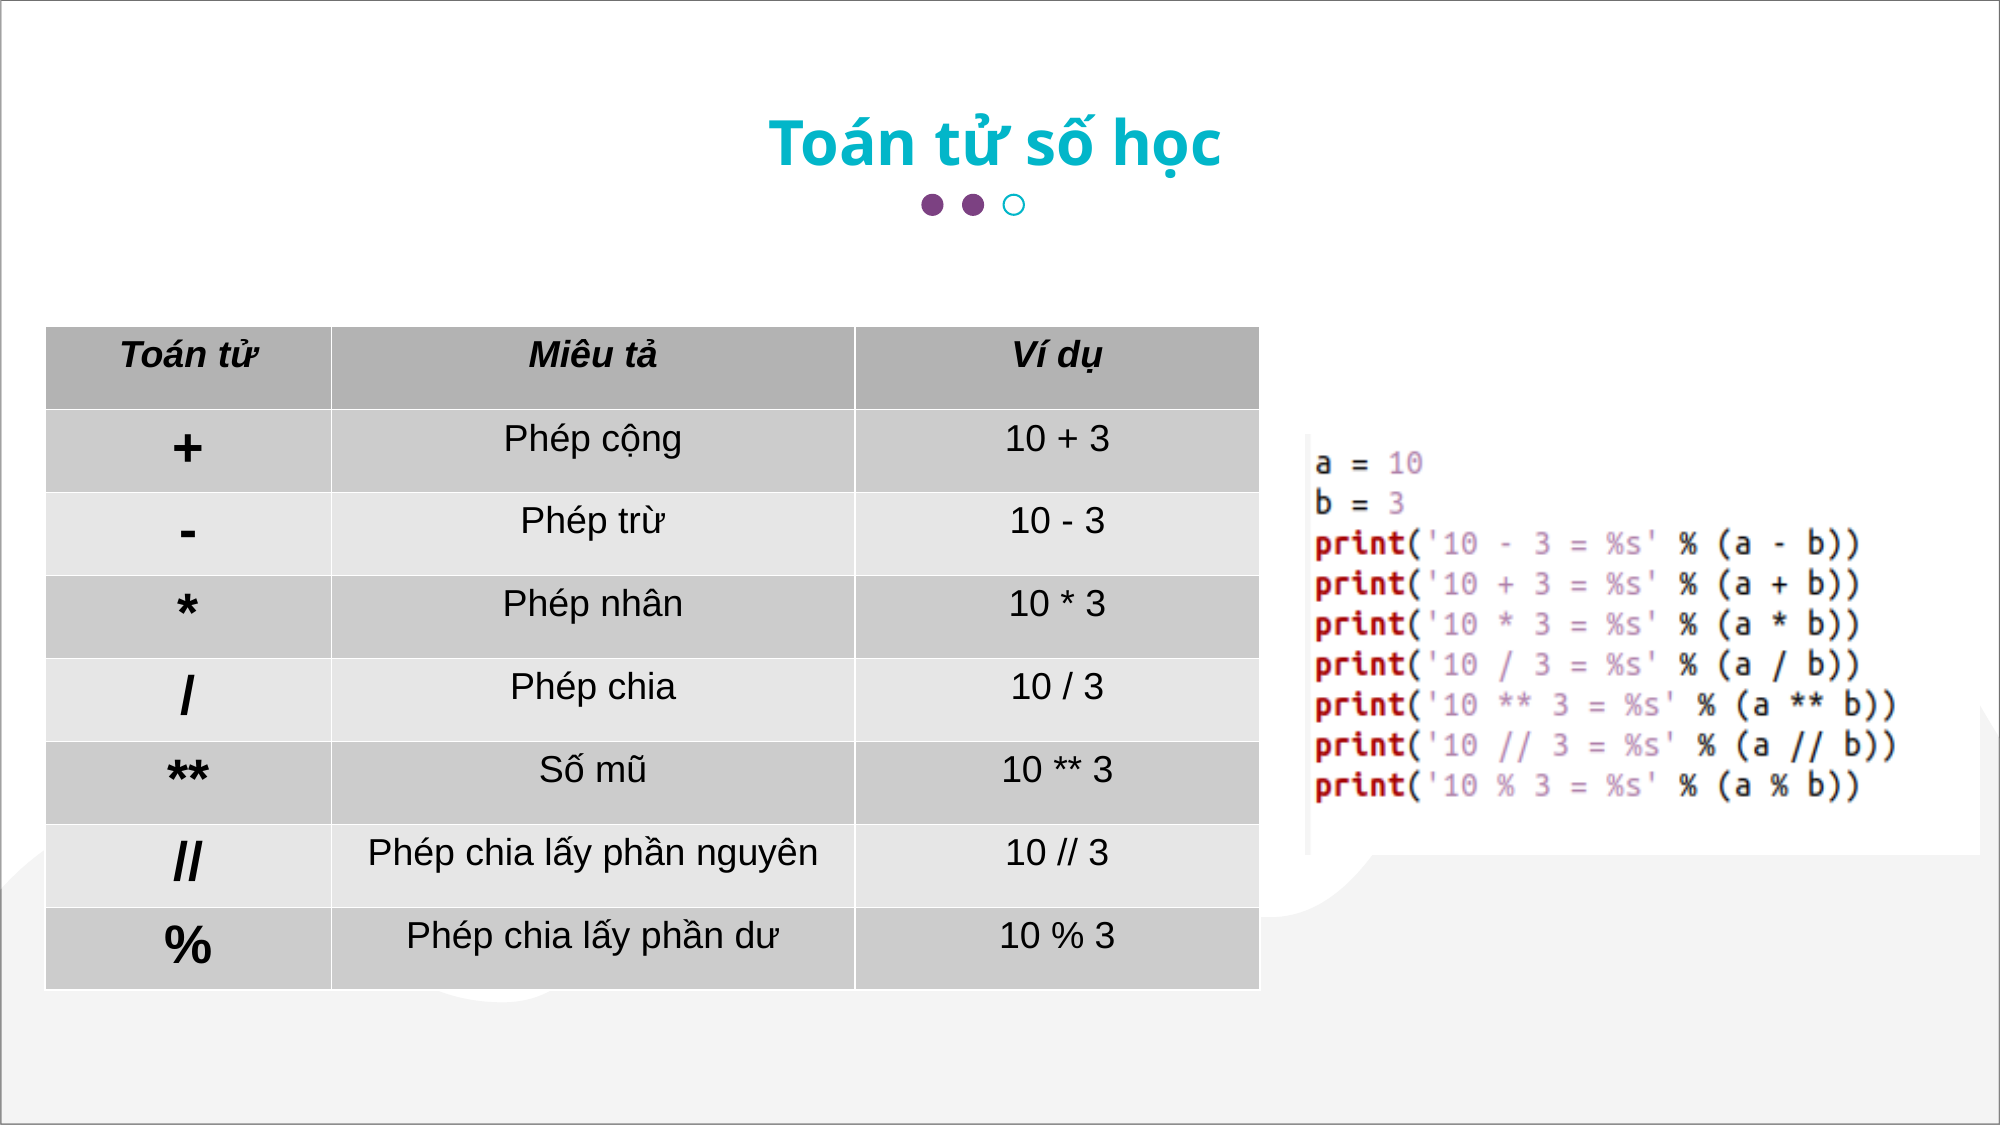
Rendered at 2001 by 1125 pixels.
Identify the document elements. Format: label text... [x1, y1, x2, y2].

picture [1304, 434, 1980, 855]
table_cell 10 + 3 [856, 410, 1259, 461]
table_cell Phép cộng [332, 410, 854, 461]
text_box [962, 193, 985, 216]
text_box [921, 193, 944, 216]
text_box Toán tử số học [769, 103, 1624, 178]
table_cell + [46, 410, 331, 461]
text_box [1003, 194, 1024, 215]
table_header Ví dụ [856, 327, 1259, 409]
table_header Miêu tả [332, 327, 854, 409]
table_header Toán tử [46, 327, 331, 409]
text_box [1, 461, 2000, 1124]
text_box [0, 0, 2000, 464]
text_box [2, 1, 1998, 461]
